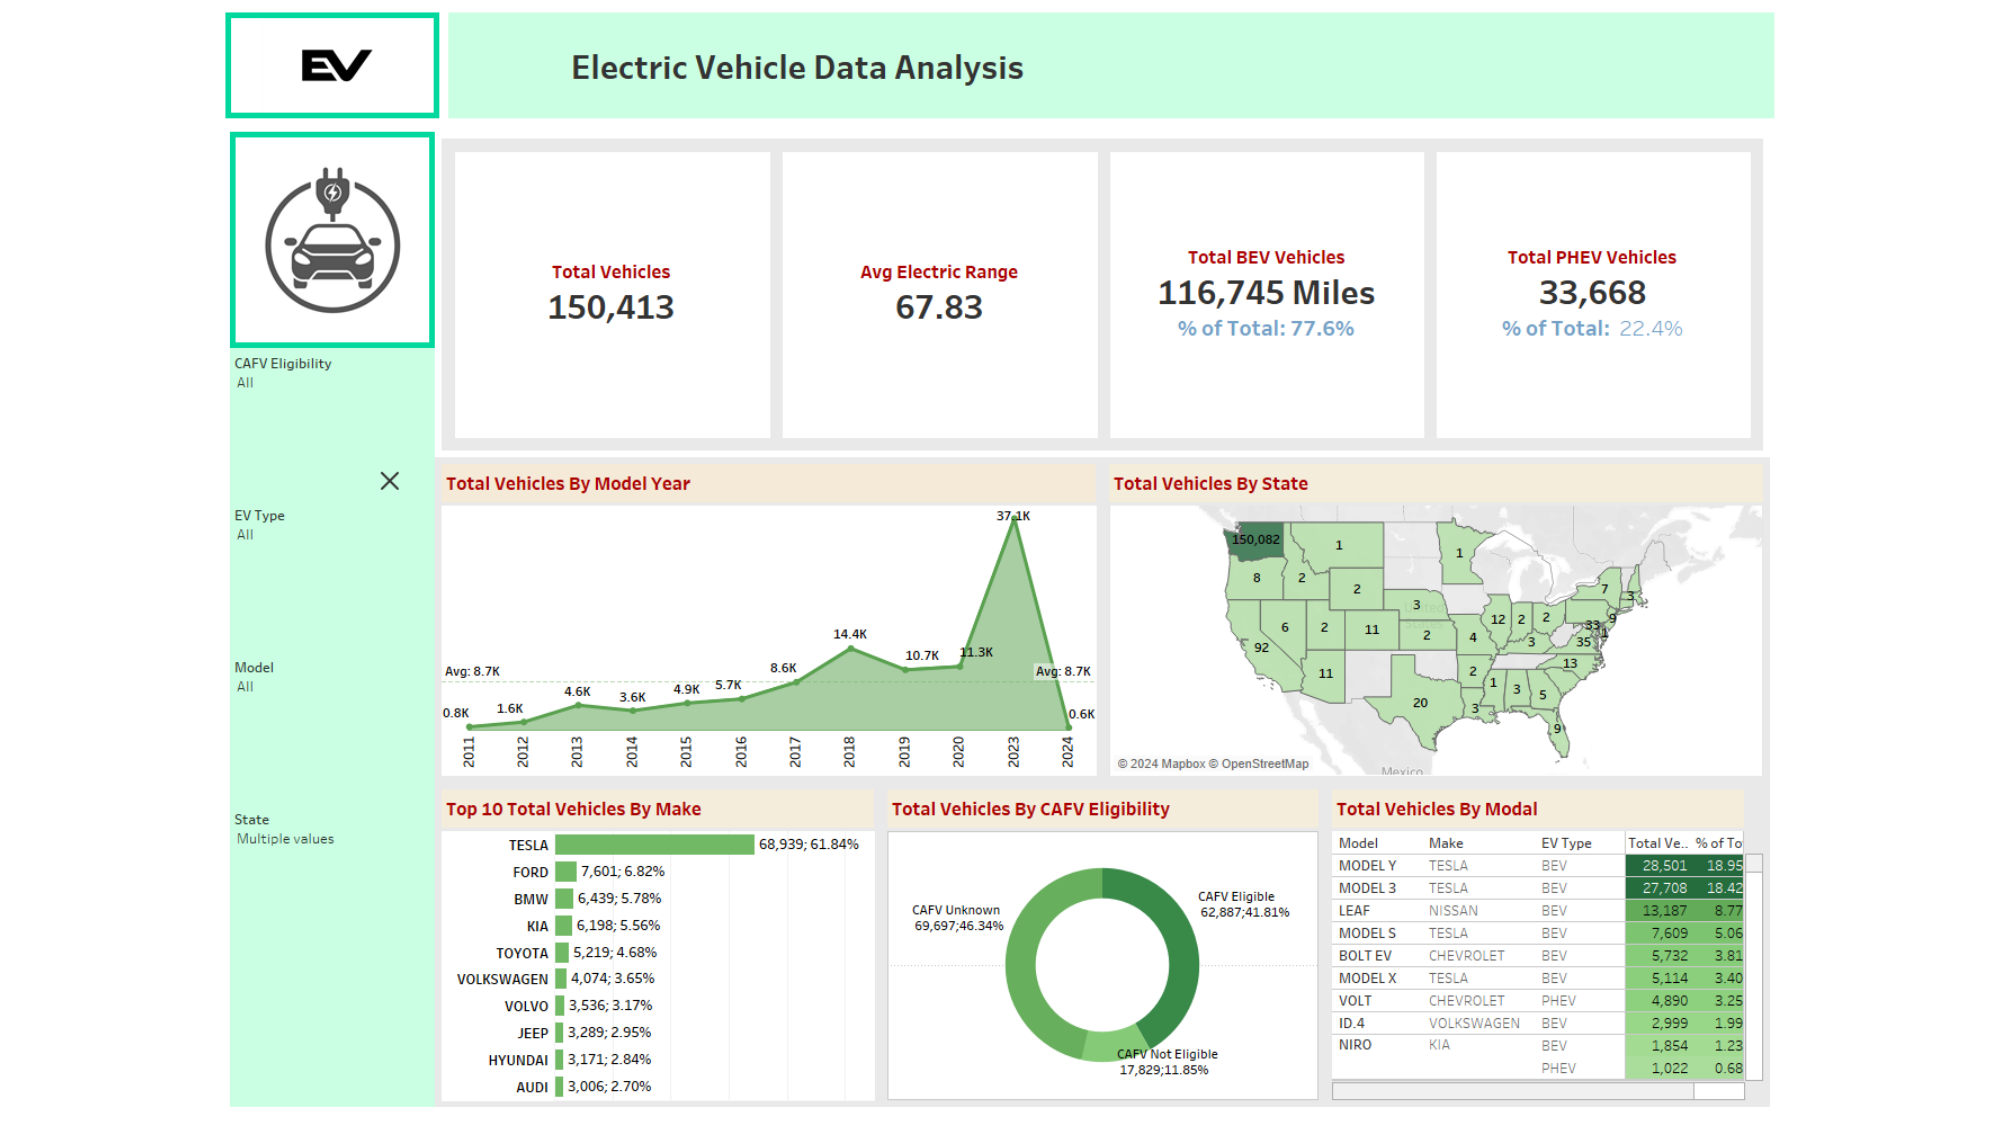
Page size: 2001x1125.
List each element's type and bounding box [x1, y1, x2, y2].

picture [212, 0, 1788, 1125]
